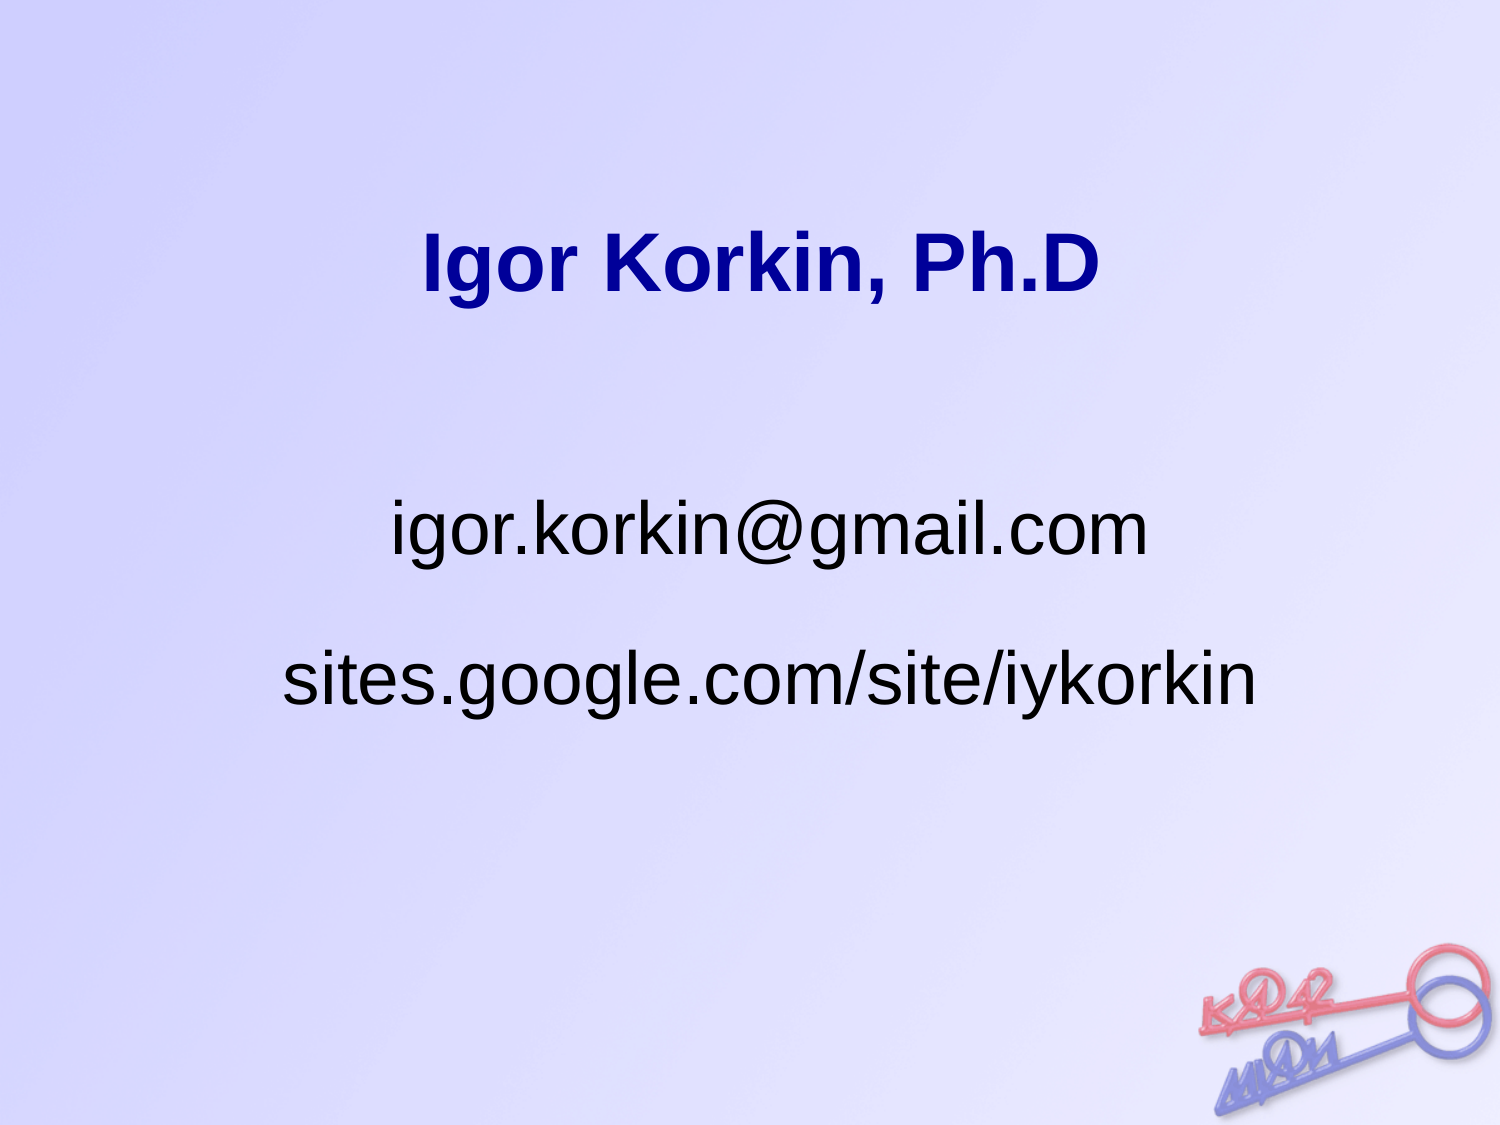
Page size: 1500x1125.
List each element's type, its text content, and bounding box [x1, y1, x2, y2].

picture [0, 0, 1500, 1125]
title Igor Korkin, Ph.D [64, 184, 1459, 332]
list igor.korkin@gmail.com sites.google.com/site/iykorkin [88, 426, 1453, 841]
